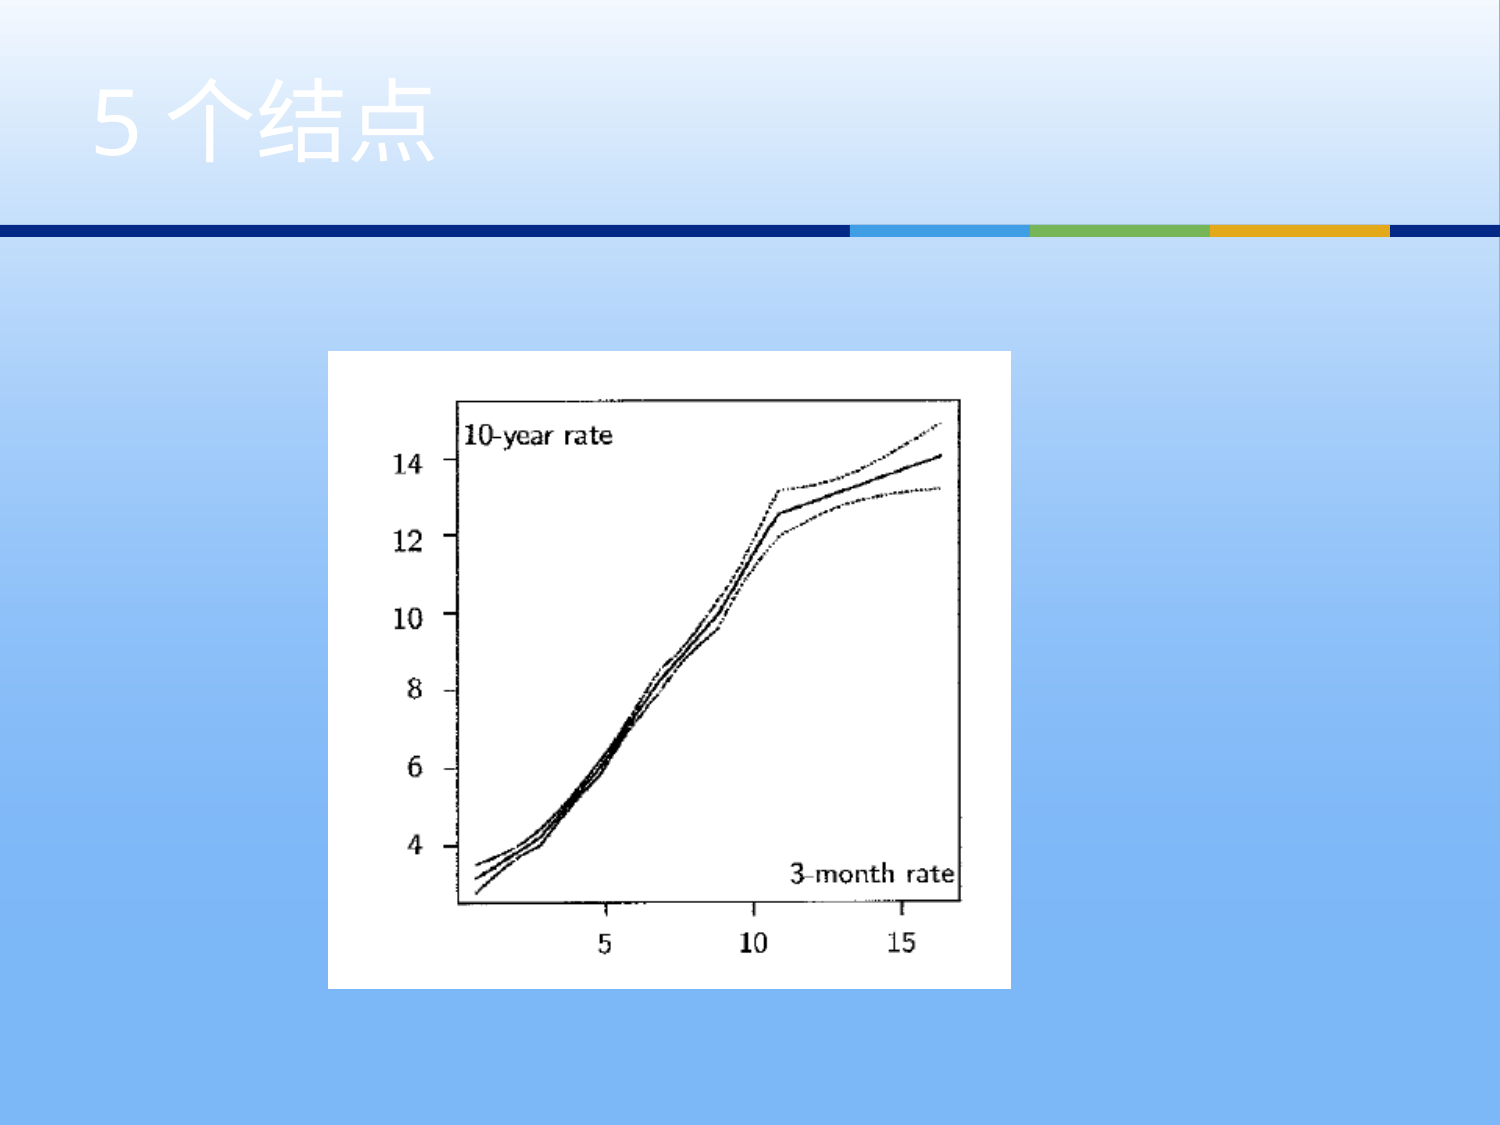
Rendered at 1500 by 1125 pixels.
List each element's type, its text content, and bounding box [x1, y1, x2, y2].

title 5个结点 [75, 24, 1425, 213]
picture [327, 351, 1012, 990]
